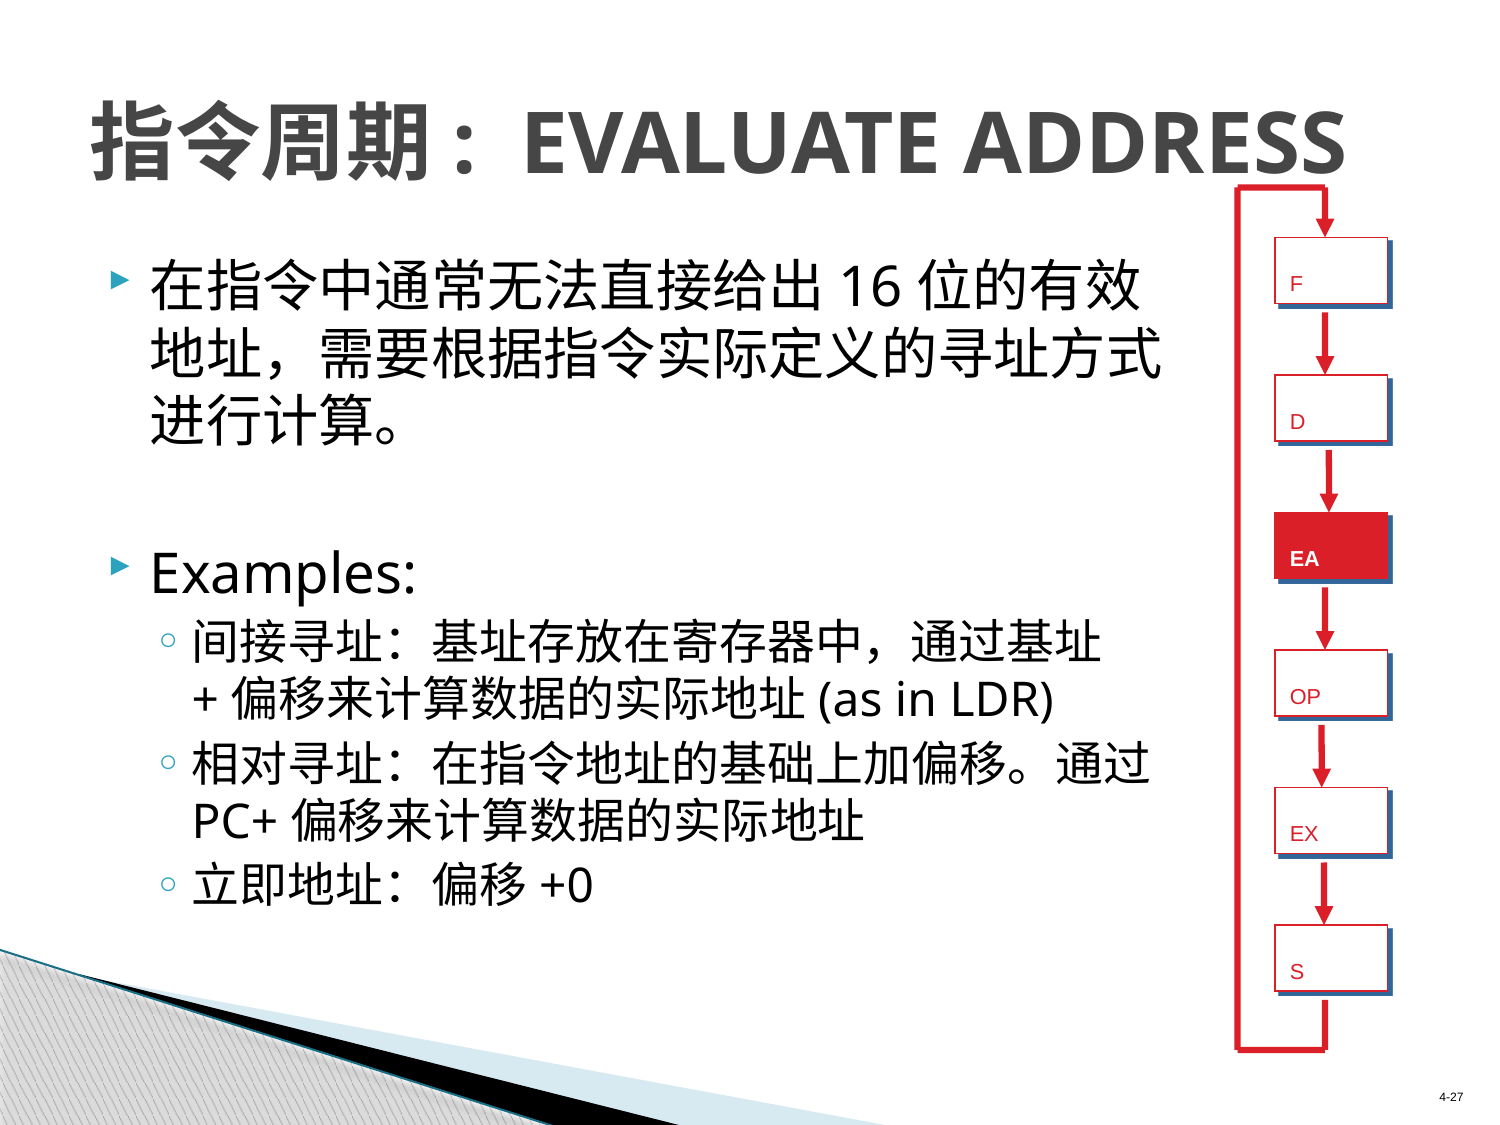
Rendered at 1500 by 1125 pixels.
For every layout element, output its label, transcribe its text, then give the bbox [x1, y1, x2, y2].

text_box [1318, 312, 1332, 374]
text_box [1318, 187, 1332, 237]
text_box OP [1275, 649, 1388, 716]
title 指令周期: EVALUATE ADDRESS [75, 45, 1425, 233]
text_box D [1275, 374, 1388, 441]
text_box [1318, 587, 1332, 649]
text_box F [1275, 237, 1388, 304]
text_box [1315, 724, 1328, 787]
text_box EX [1275, 787, 1388, 854]
slide_number 4-27 [1418, 1051, 1479, 1112]
text_box EA [1275, 512, 1388, 579]
text_box S [1275, 924, 1388, 991]
text_box [1317, 862, 1331, 924]
text_box [1322, 449, 1336, 512]
list 在指令中通常无法直接给出16位的有效地址，需要根据指令实际定义的寻址方式进行计算。 Examples: 间接寻址：基址存放在寄存器中，通过基址+偏移来计算数据的实际地址(as in LDR) 相对寻址：在指令地址的基础上加偏移。通过PC+偏移来计算数据的实际地址 立即地址：偏移+0 [75, 243, 1211, 986]
